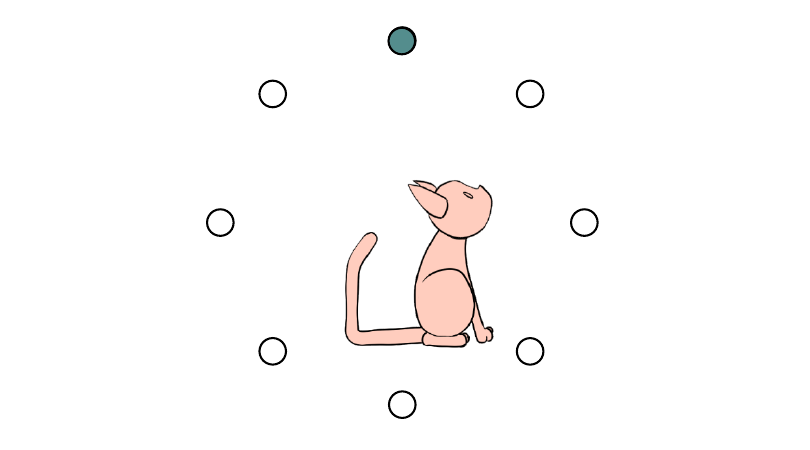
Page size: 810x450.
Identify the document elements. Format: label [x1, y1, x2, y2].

text_box [387, 26, 417, 56]
picture [303, 100, 507, 350]
